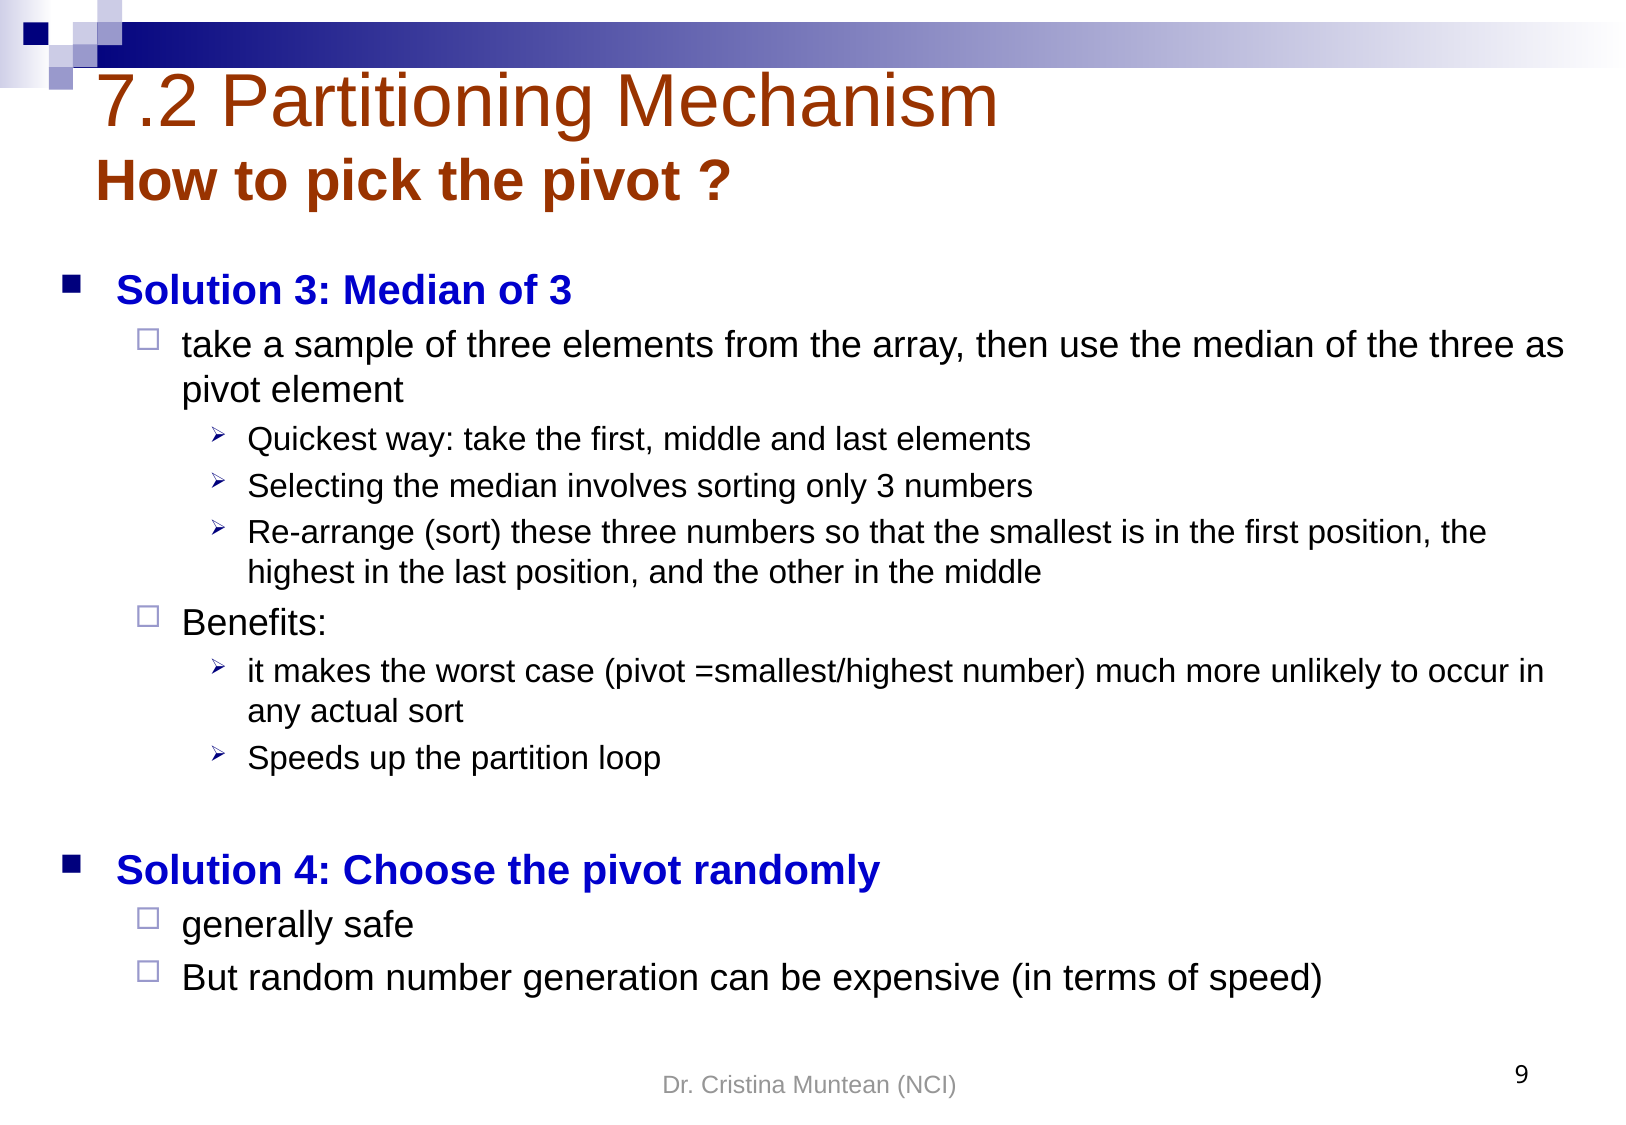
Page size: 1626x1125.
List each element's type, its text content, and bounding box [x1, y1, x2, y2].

list Solution 3: Median of 3 take a sample of three elements from the array, then use the median of the three as pivot element Quickest way: take the first, middle and last elements Selecting the median involves sorting only 3 numbers Re-arrange (sort) these three numbers so that the smallest is in the first position, the highest in the last position, and the other in the middle Benefits: it makes the worst case (pivot =smallest/highest number) much more unlikely to occur in any actual sort Speeds up the partition loop Solution 4: Choose the pivot randomly generally safe But random number generation can be expensive (in terms of speed) [44, 255, 1592, 1024]
slide_number 9 [1164, 1025, 1544, 1100]
title 7.2 Partitioning Mechanism How to pick the pivot ? [80, 66, 1543, 255]
footer Dr. Cristina Muntean (NCI) [552, 1031, 1068, 1107]
